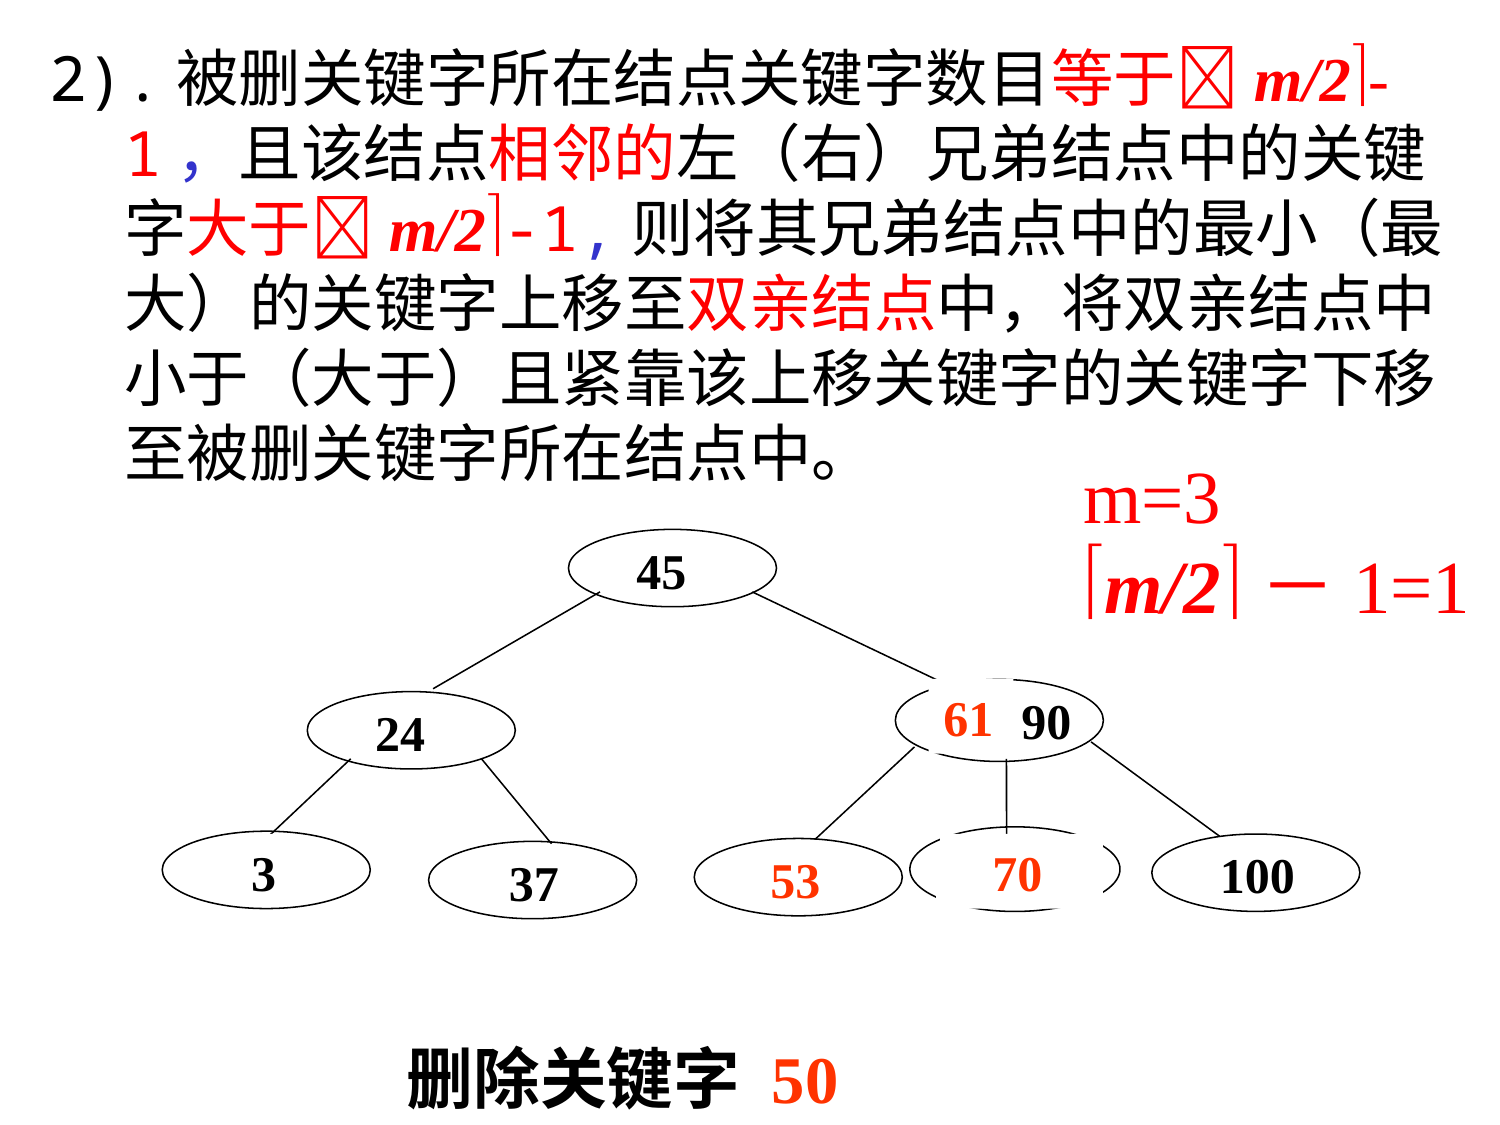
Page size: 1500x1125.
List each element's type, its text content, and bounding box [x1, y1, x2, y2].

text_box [926, 678, 1014, 755]
text_box 2).被删关键字所在结点关键字数目等于m/2-1，且该结点相邻的左（右）兄弟结点中的关键字大于m/2-1,则将其兄弟结点中的最小（最大）的关键字上移至双亲结点中，将双亲结点中小于（大于）且紧靠该上移关键字的关键字下移至被删关键字所在结点中。 [34, 31, 1488, 496]
text_box 删除关键字 50 [391, 1029, 1203, 1125]
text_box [935, 833, 1104, 910]
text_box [693, 838, 932, 917]
text_box m=3 m/2－1=1 [1068, 441, 1500, 636]
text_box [137, 529, 1361, 924]
